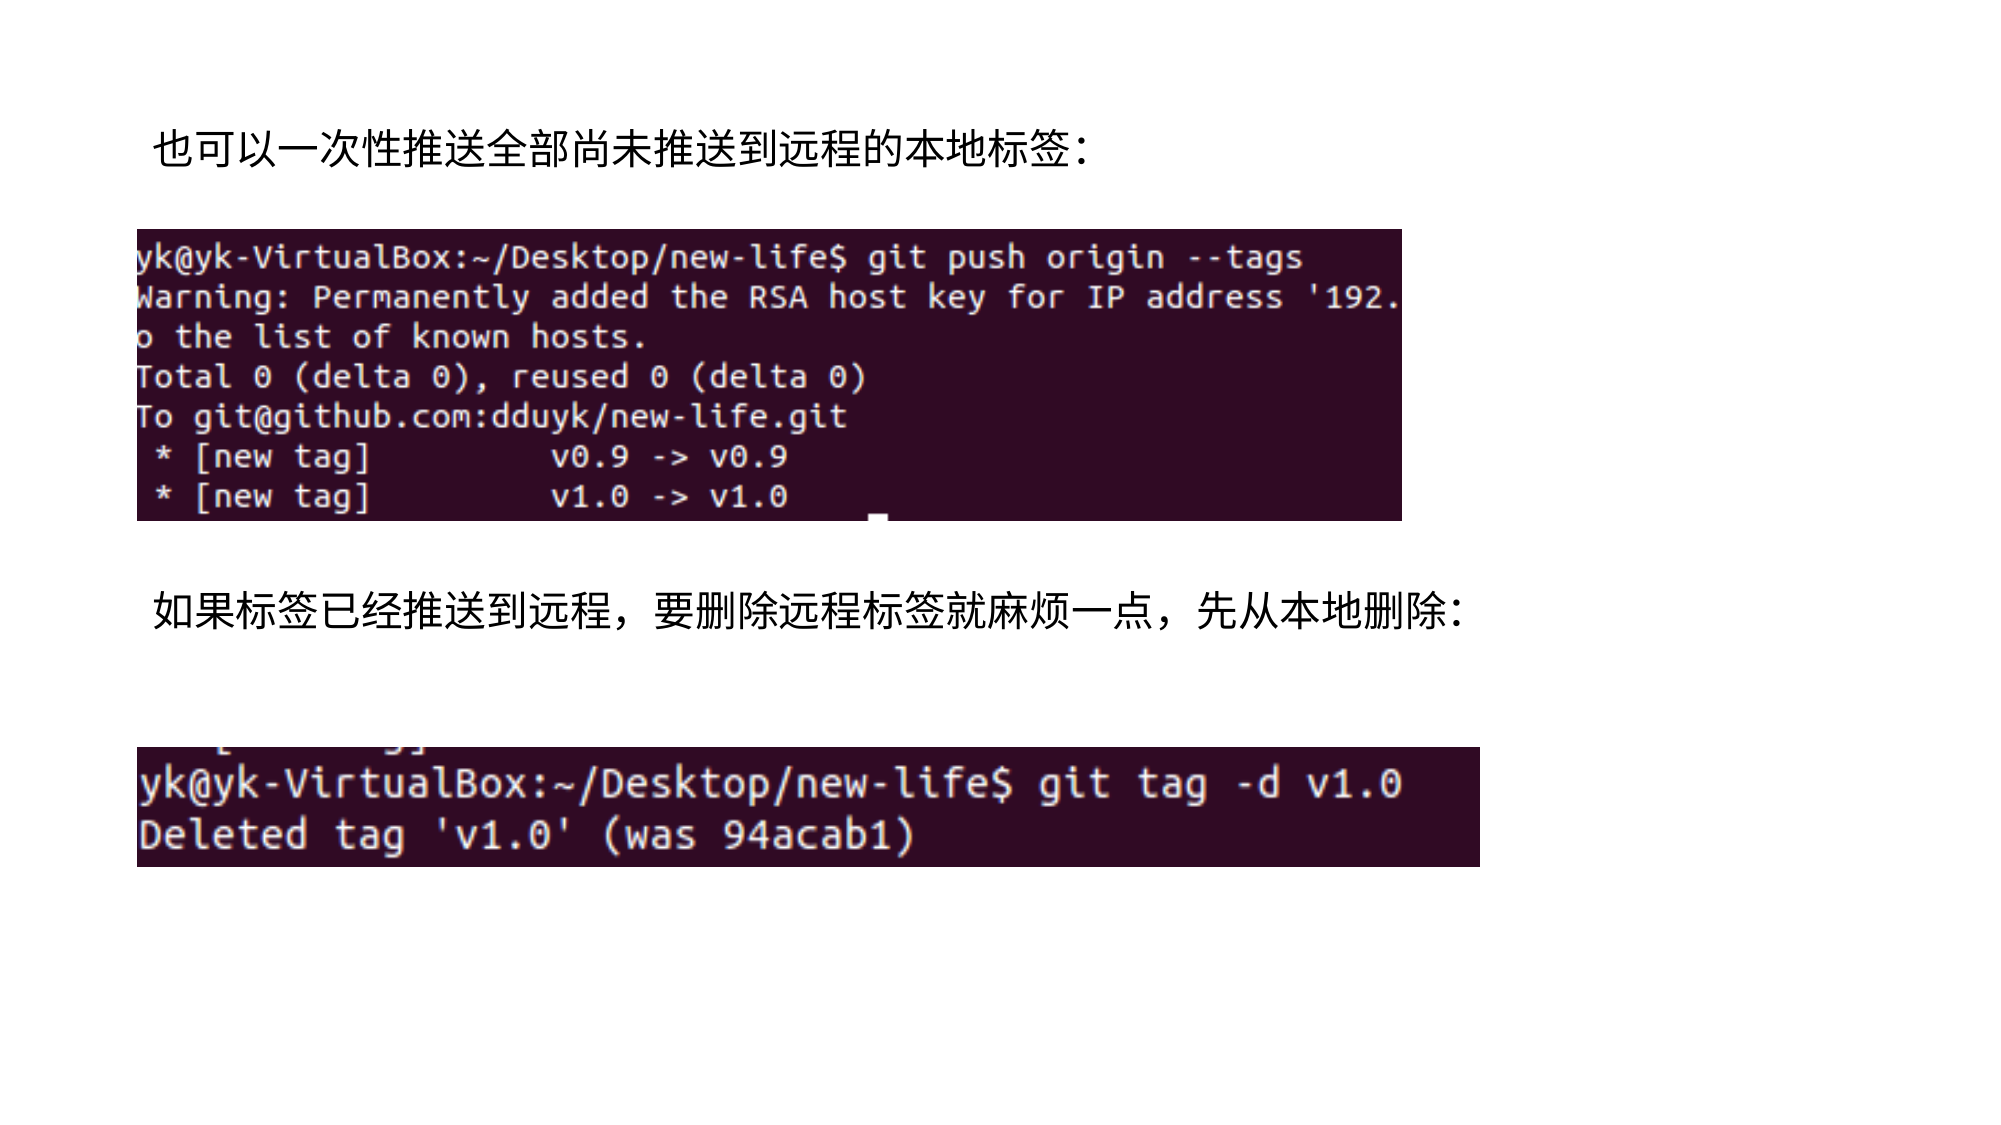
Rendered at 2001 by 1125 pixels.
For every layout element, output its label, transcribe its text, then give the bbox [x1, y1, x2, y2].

list 也可以一次性推送全部尚未推送到远程的本地标签： 如果标签已经推送到远程，要删除远程标签就麻烦一点，先从本地删除： [137, 121, 1863, 1014]
picture [137, 747, 1480, 867]
picture [137, 229, 1402, 521]
